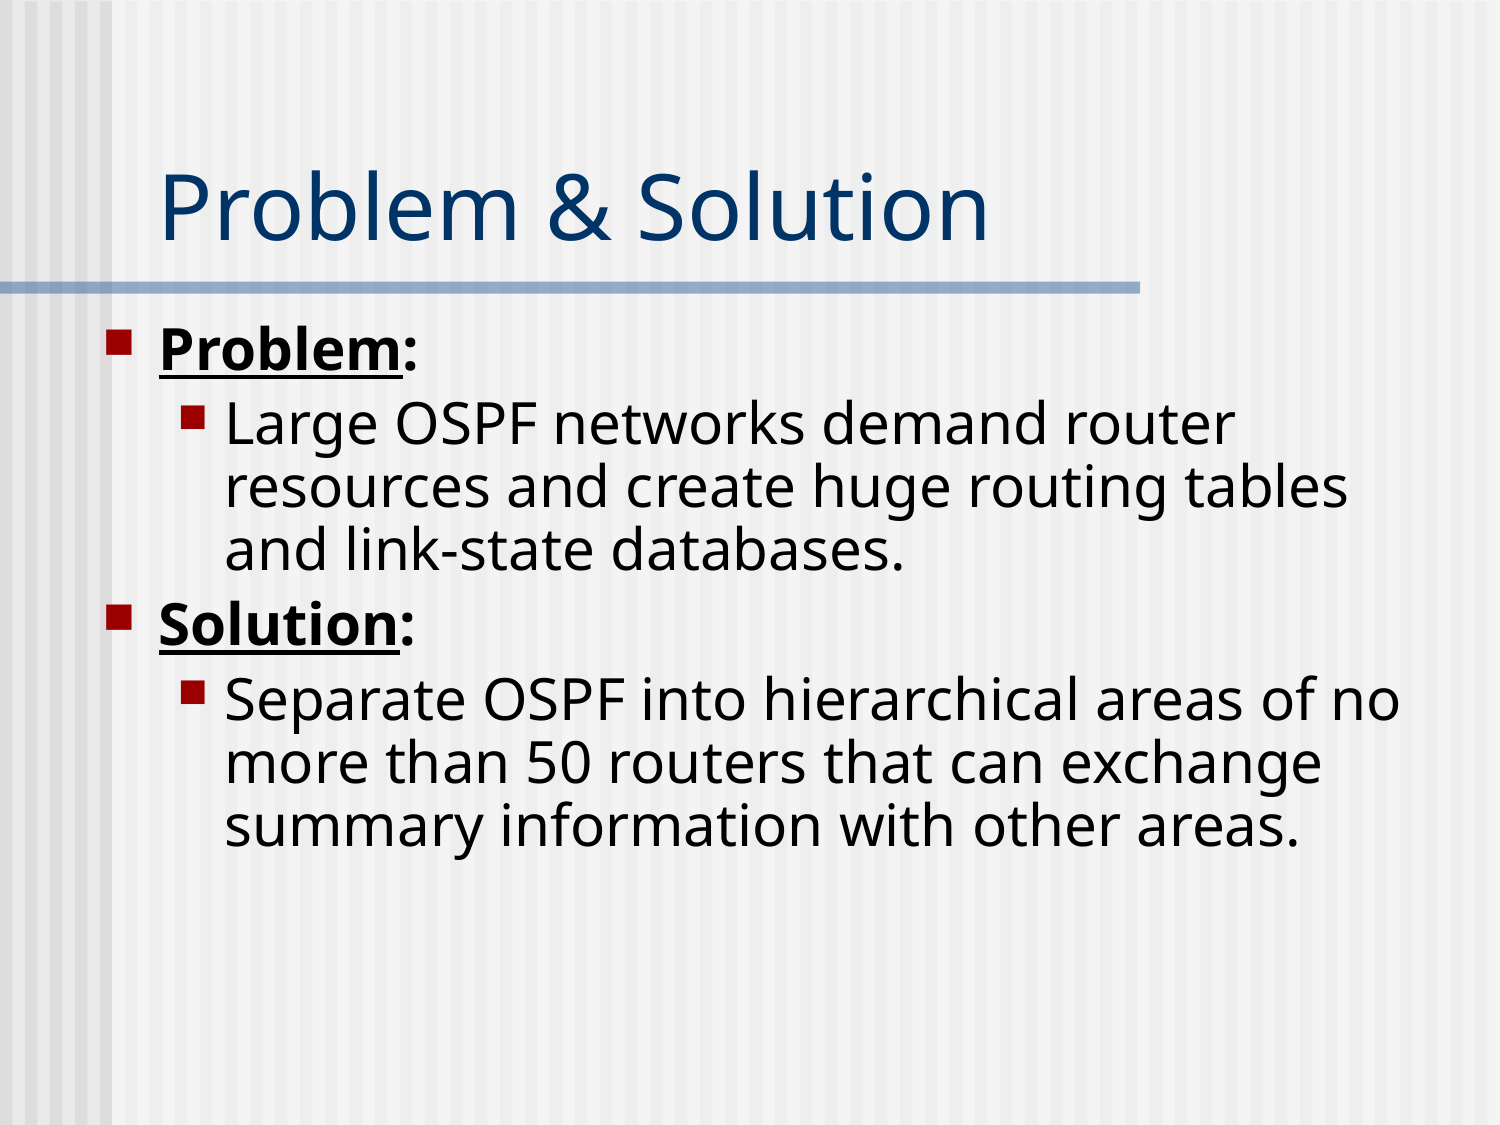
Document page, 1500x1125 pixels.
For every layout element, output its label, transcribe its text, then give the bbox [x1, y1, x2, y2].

list Problem: Large OSPF networks demand router resources and create huge routing tables and link-state databases. Solution: Separate OSPF into hierarchical areas of no more than 50 routers that can exchange summary information with other areas. [87, 312, 1481, 1088]
title Problem & Solution [142, 31, 1482, 267]
